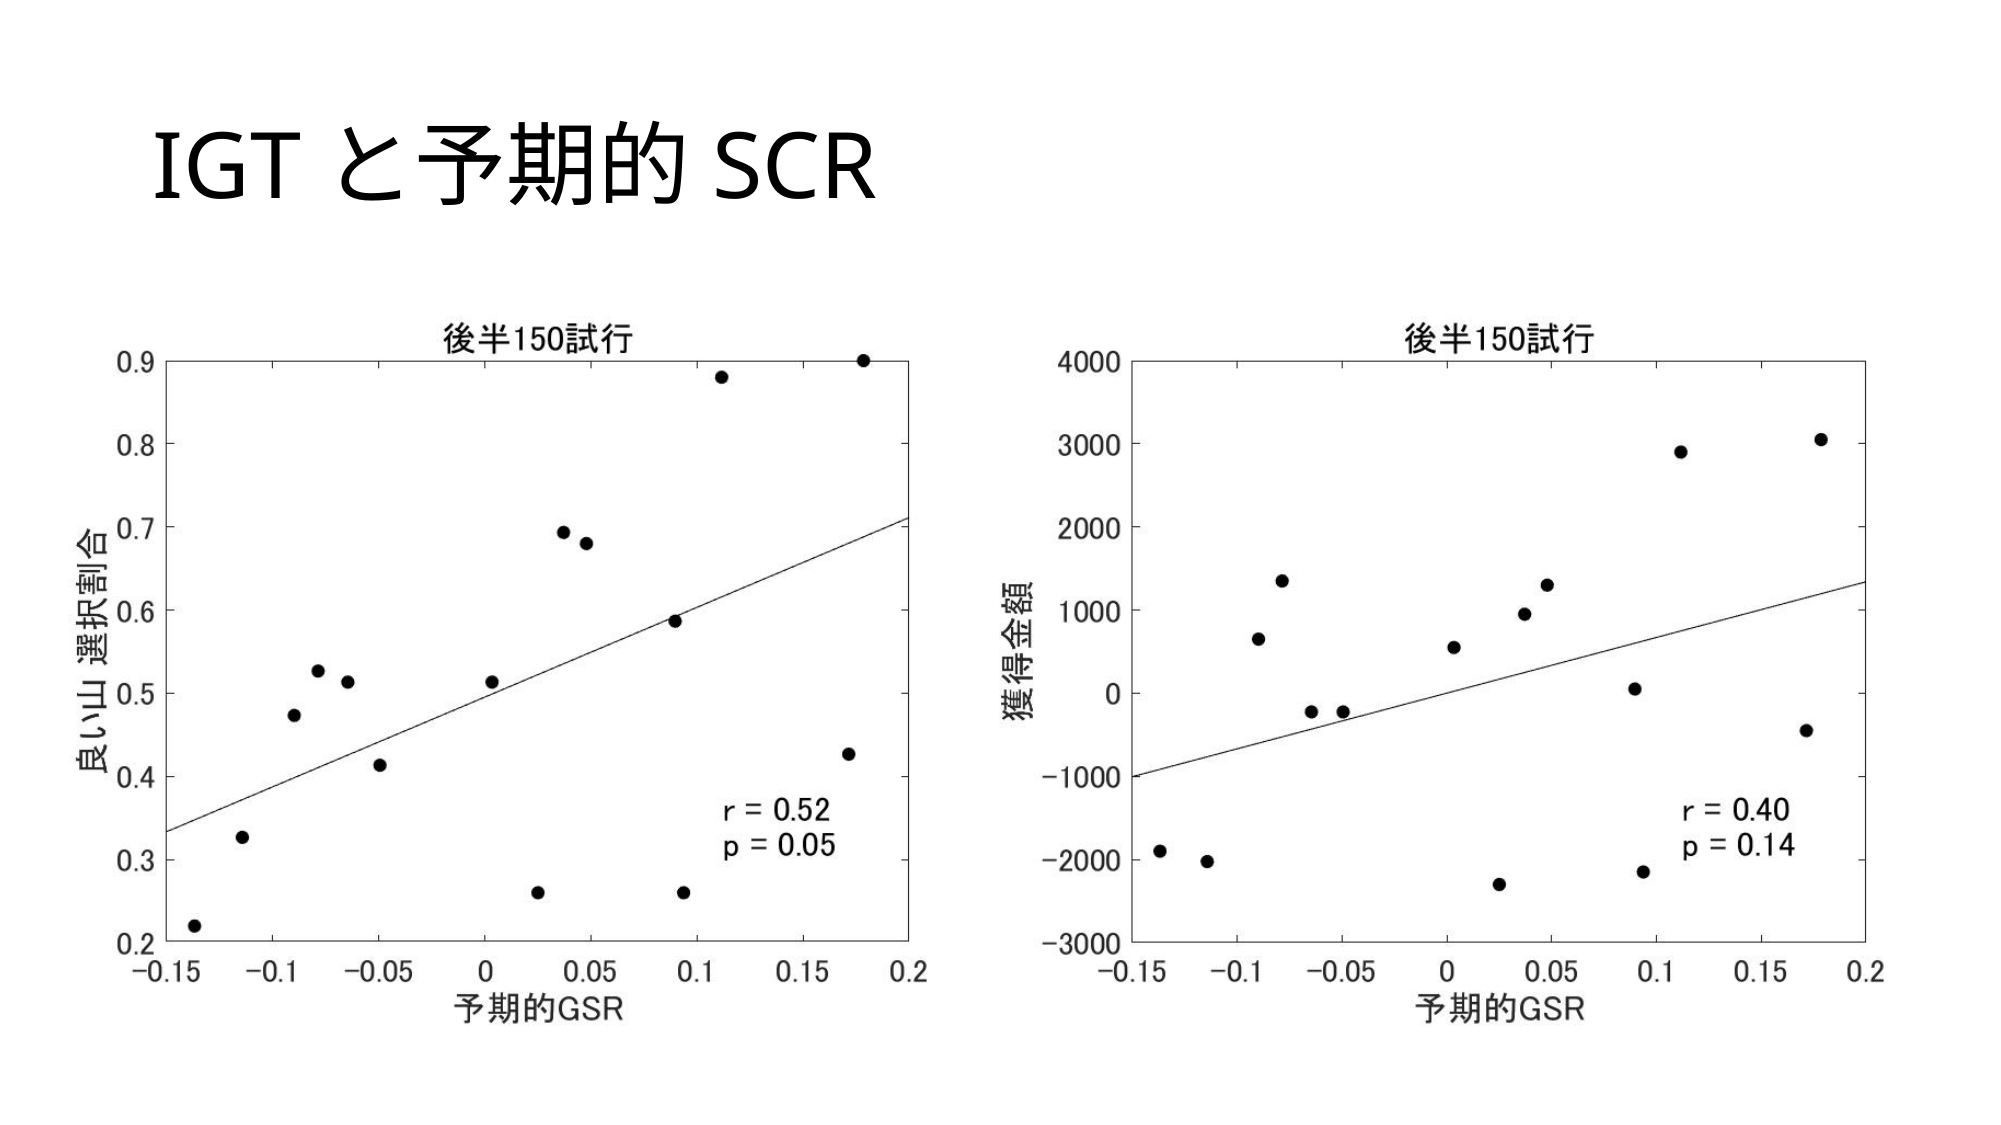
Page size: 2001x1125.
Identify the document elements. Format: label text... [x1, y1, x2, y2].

picture [42, 307, 1957, 1026]
title IGTと予期的SCR [137, 59, 1863, 278]
